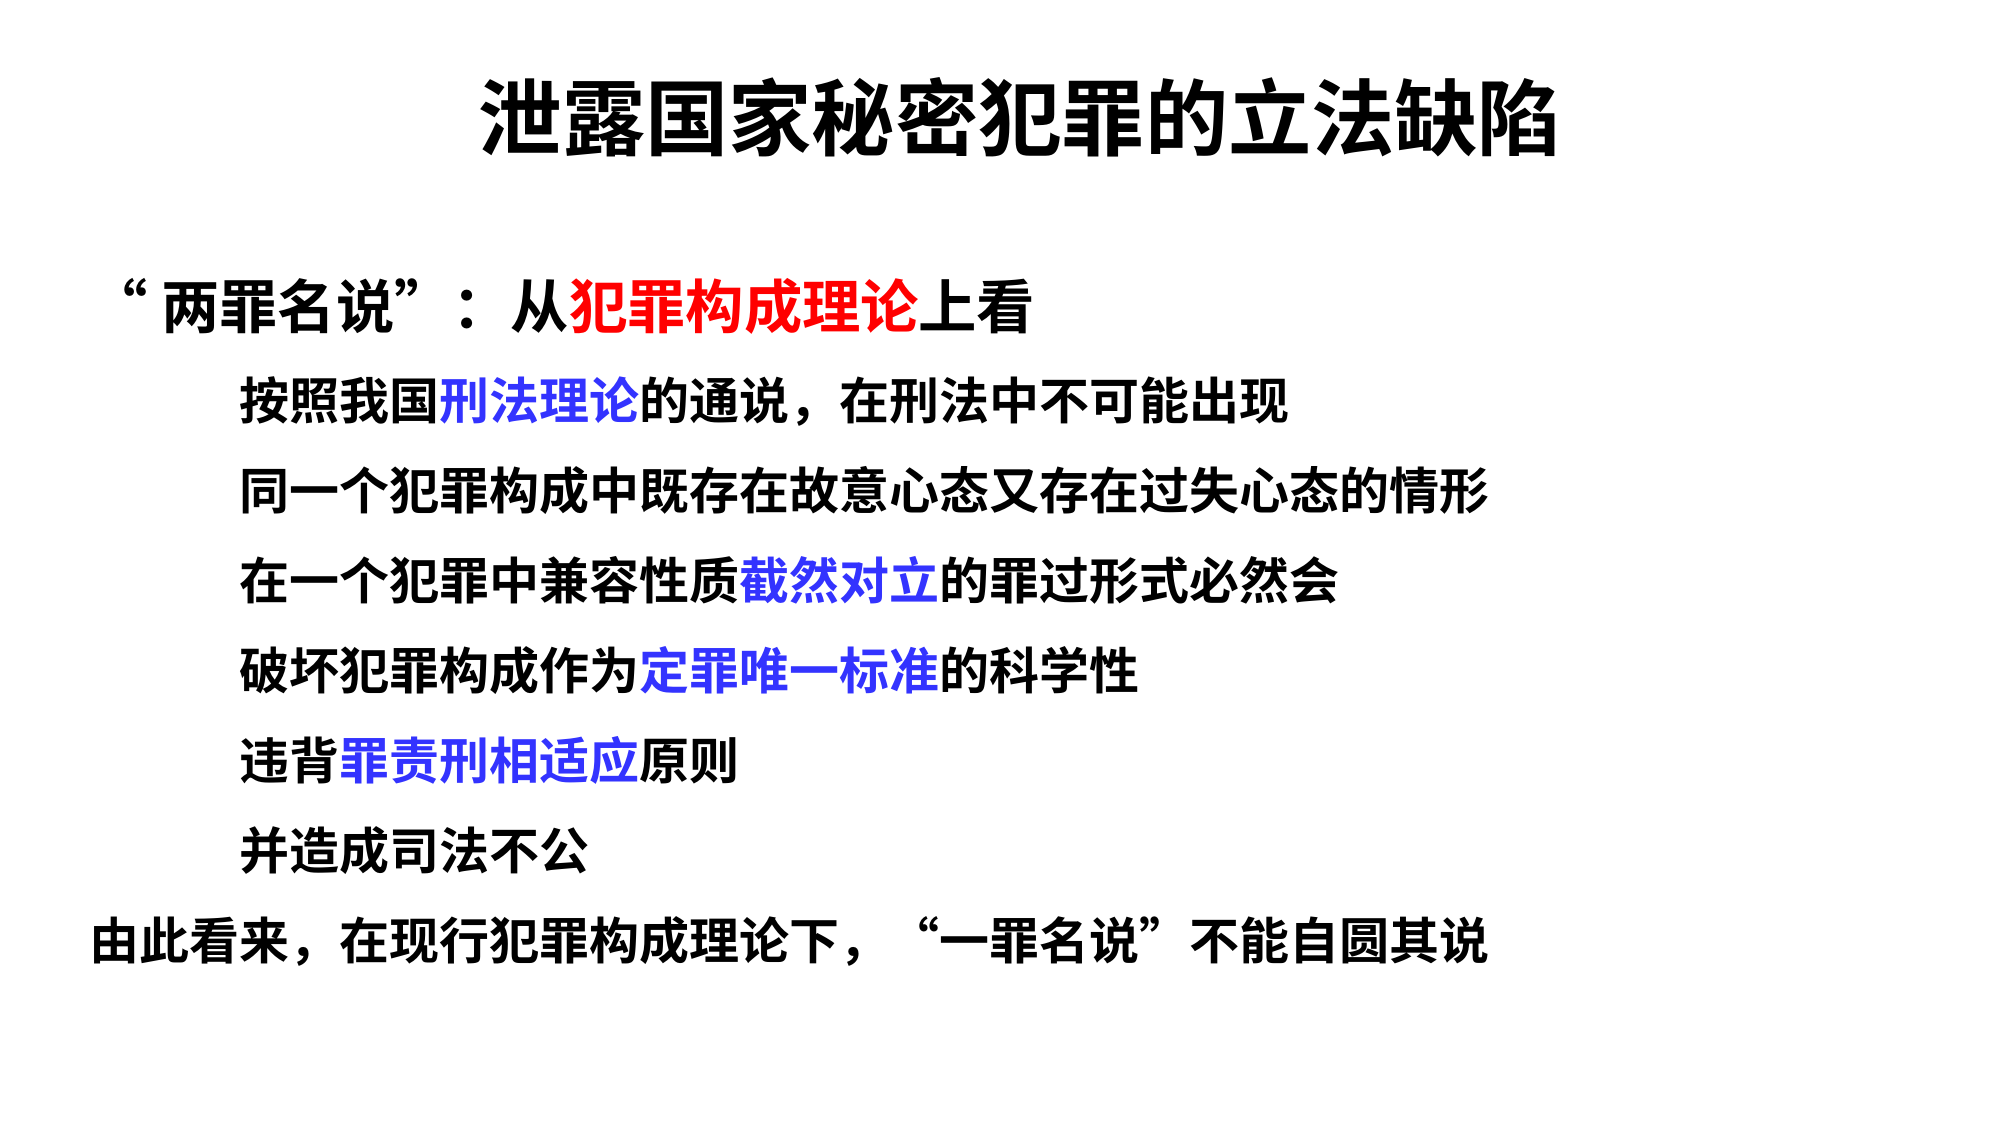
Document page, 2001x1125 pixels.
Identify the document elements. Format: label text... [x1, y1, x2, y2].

title 泄露国家秘密犯罪的立法缺陷 [157, 13, 1883, 232]
list “两罪名说”：从犯罪构成理论上看 按照我国刑法理论的通说，在刑法中不可能出现 同一个犯罪构成中既存在故意心态又存在过失心态的情形 在一个犯罪中兼容性质截然对立的罪过形式必然会 破坏犯罪构成作为定罪唯一标准的科学性 违背罪责刑相适应原则 并造成司法不公 由此看来，在现行犯罪构成理论下，“一罪名说”不能自圆其说 [74, 227, 1948, 1032]
